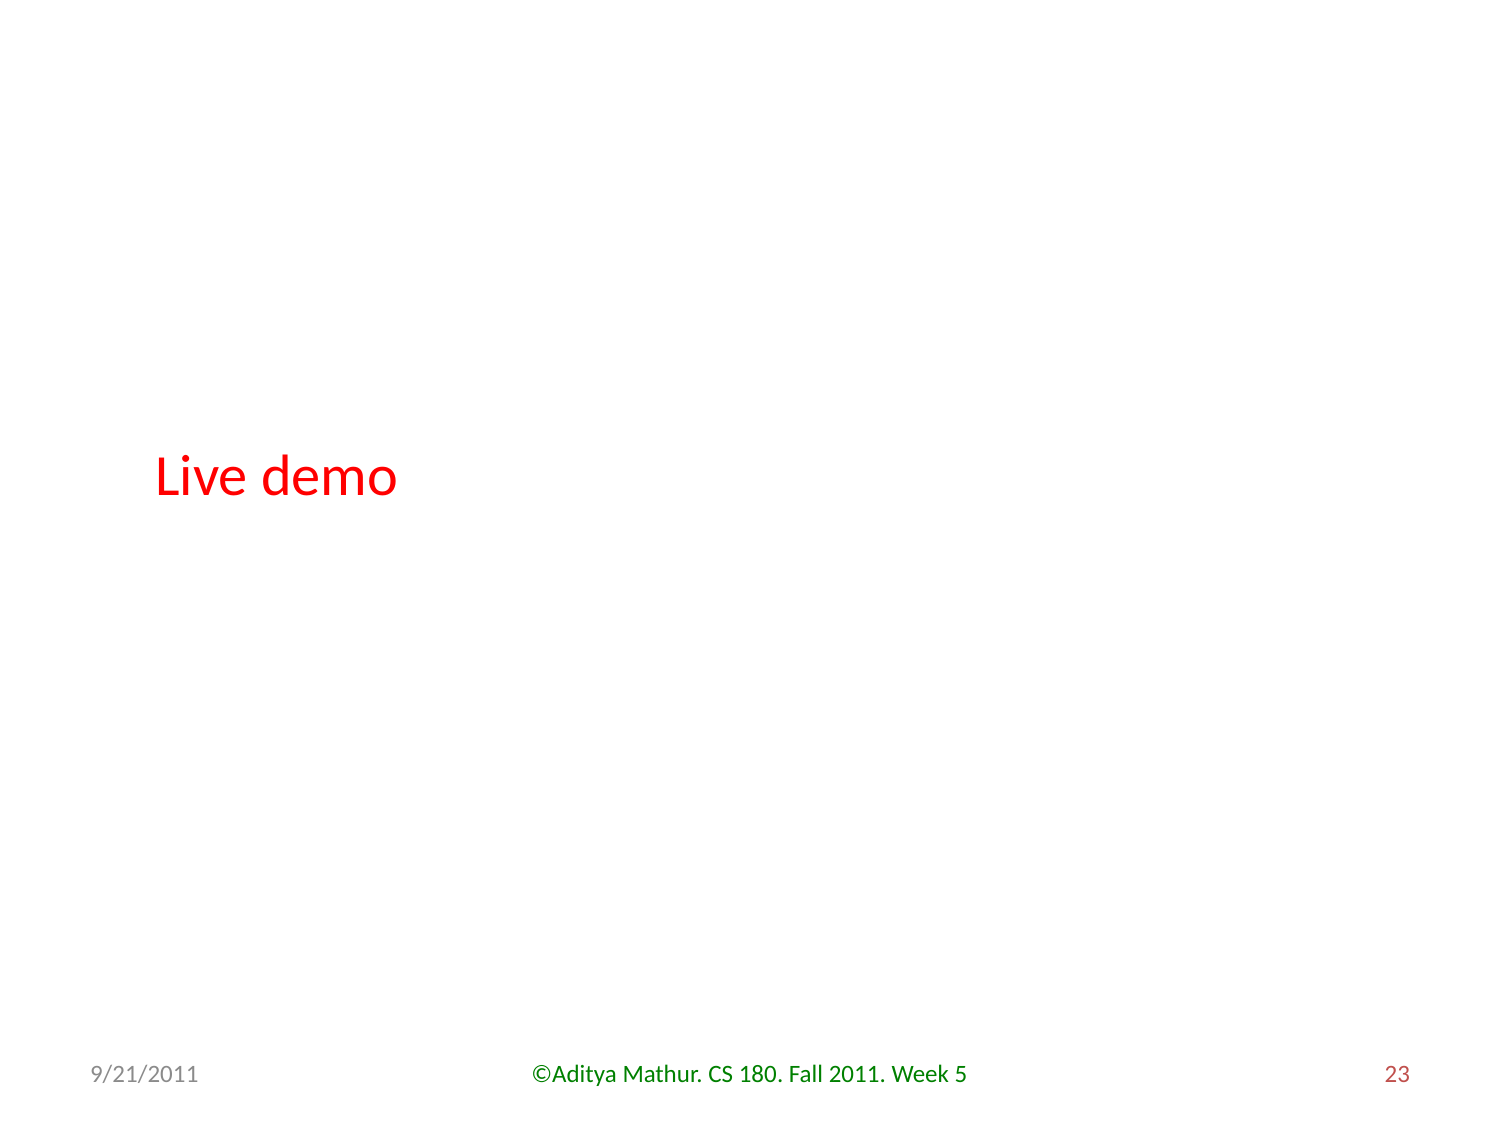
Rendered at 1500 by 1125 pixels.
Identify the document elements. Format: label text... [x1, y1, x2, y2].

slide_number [75, 1042, 425, 1103]
footer ©Aditya Mathur. CS 180. Fall 2011. Week 5 [512, 1042, 988, 1103]
slide_number 23 [1074, 1042, 1425, 1103]
text_box Live demo [140, 429, 1143, 515]
